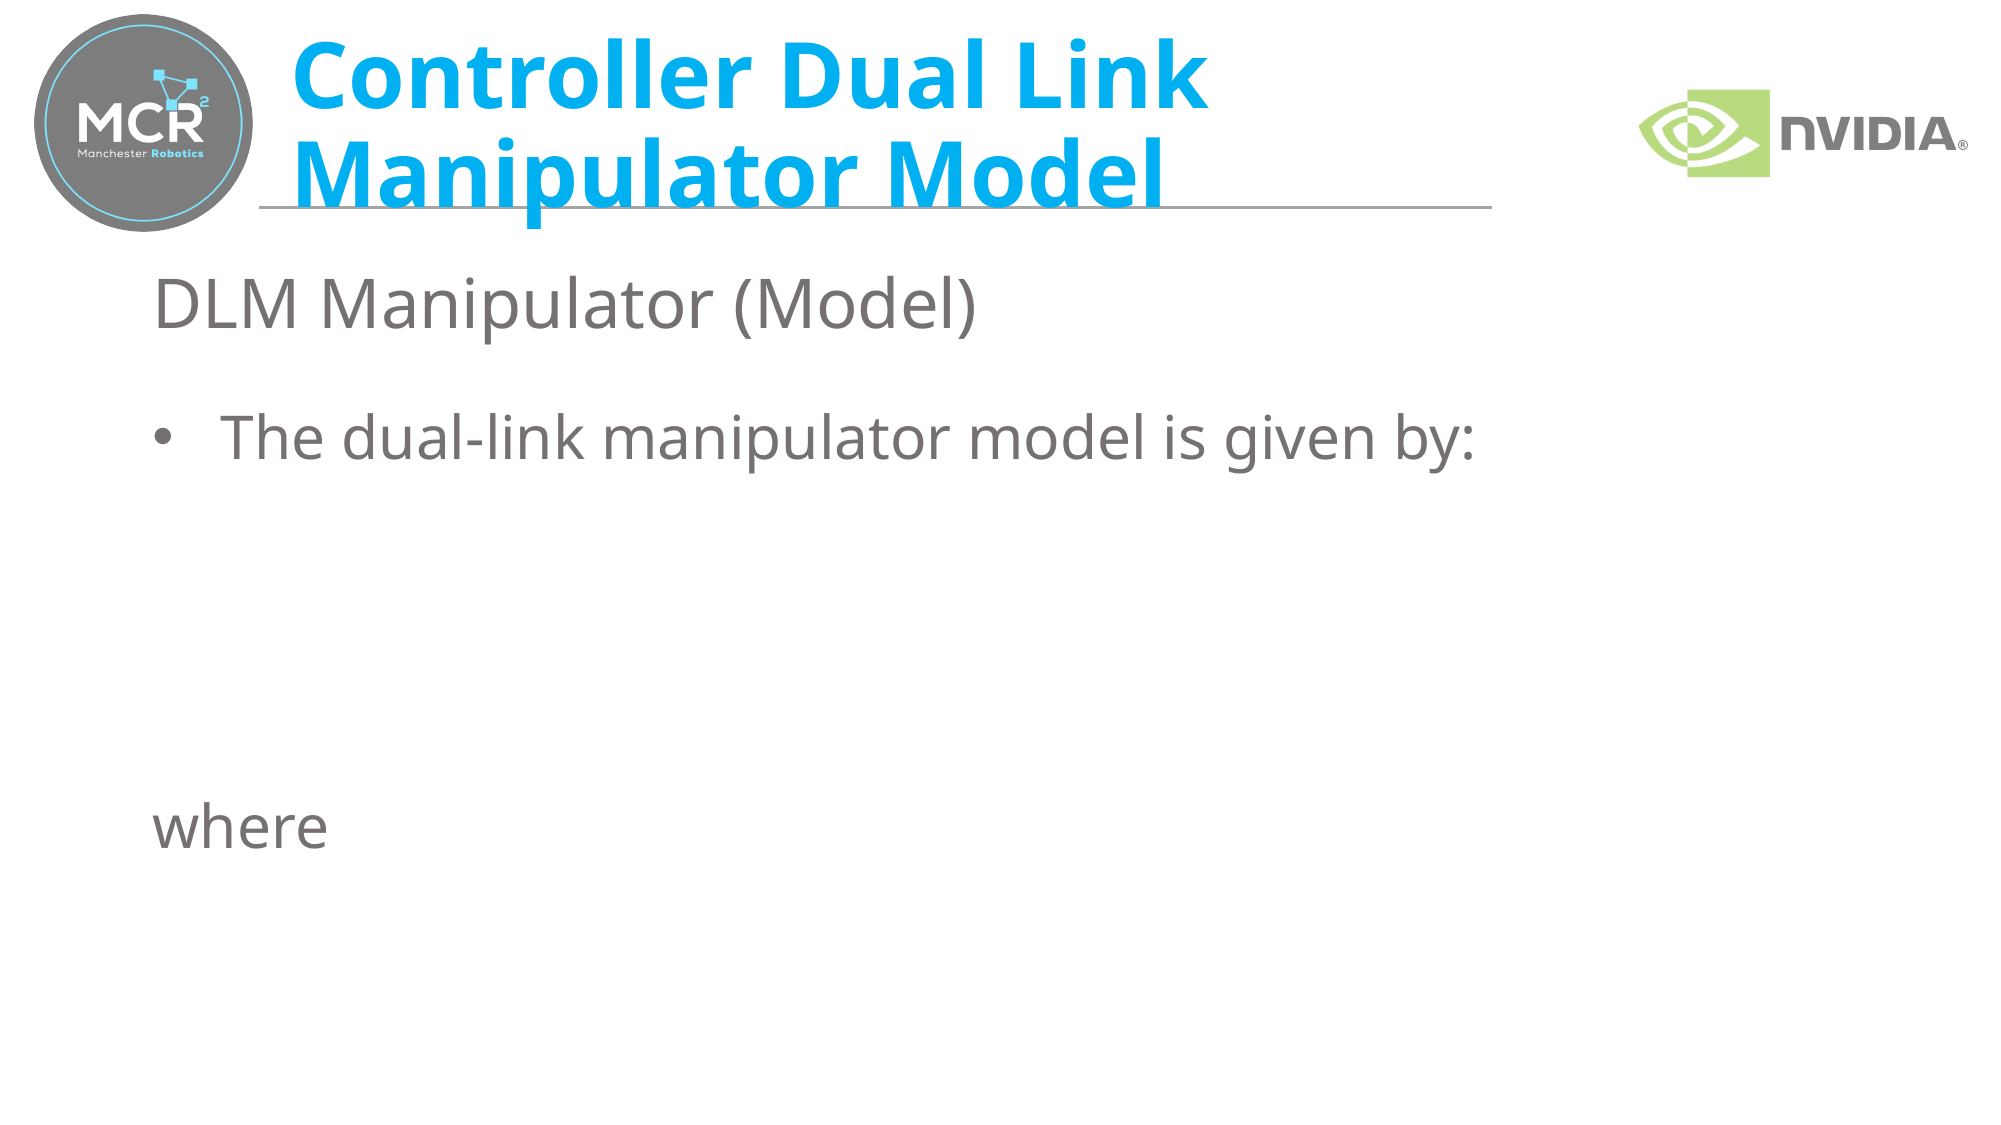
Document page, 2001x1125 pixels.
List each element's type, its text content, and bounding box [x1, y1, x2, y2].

title Controller Dual Link Manipulator Model [275, 19, 1615, 238]
